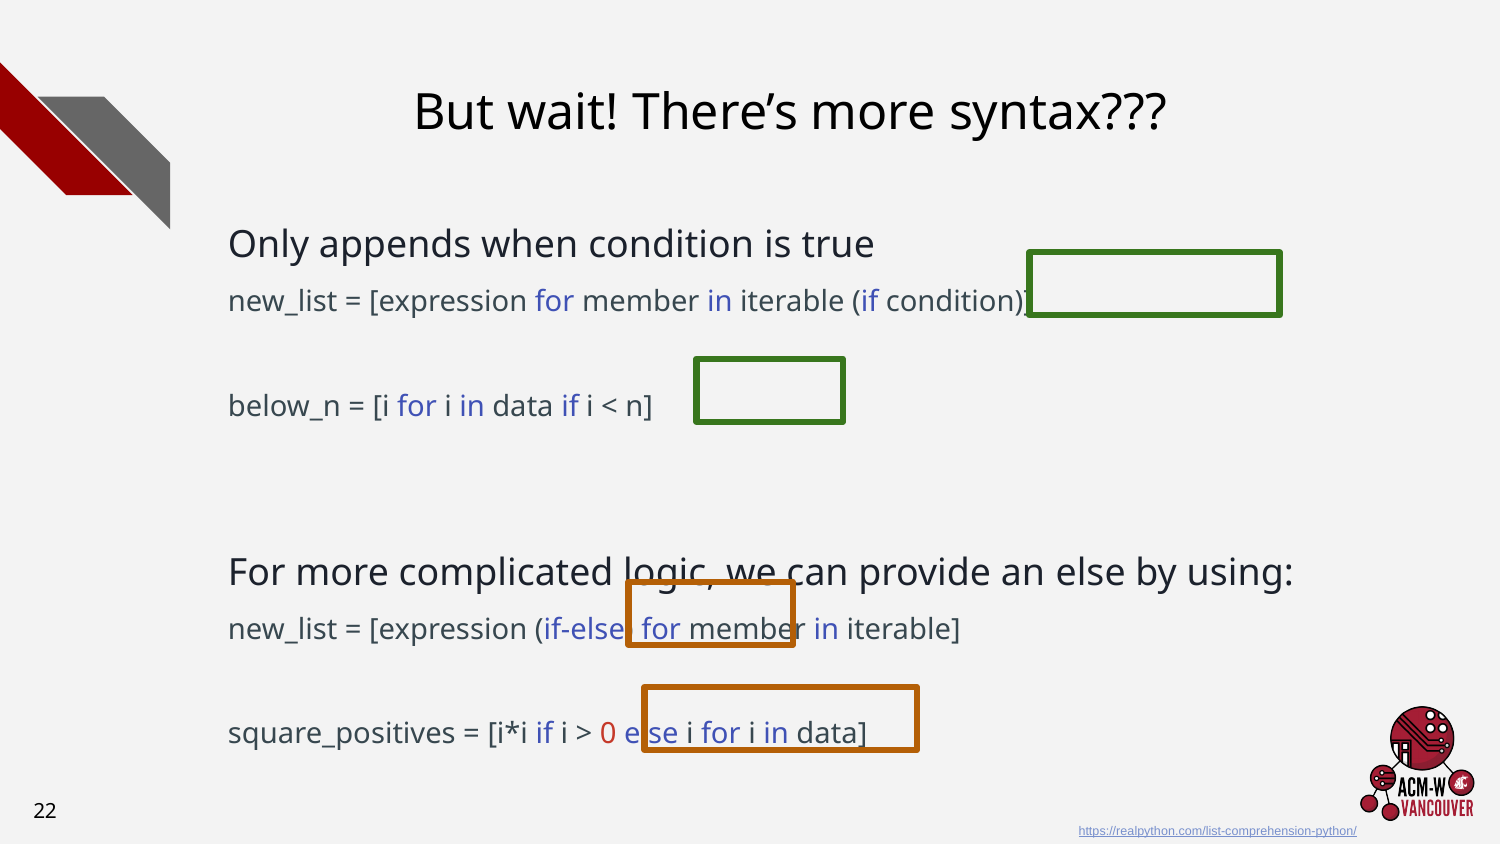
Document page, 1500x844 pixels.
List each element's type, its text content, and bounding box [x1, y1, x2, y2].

slide_number ‹#› [0, 779, 90, 844]
text_box https://realpython.com/list-comprehension-python/ [1063, 807, 1424, 844]
text_box [644, 686, 917, 751]
picture [1337, 683, 1500, 844]
text_box [1029, 252, 1280, 316]
title But wait! There’s more syntax??? [212, 64, 1368, 157]
list Only appends when condition is true new_list = [expression for member in iterable (if condition)] below_n = [i for i in data if i < n] For more complicated logic, we can provide an else by using: new_list = [expression (if-else) for member in iterable] square_positives = [i*i if i > 0 else i for i in data] [212, 182, 1368, 768]
text_box [628, 581, 793, 645]
text_box [696, 358, 843, 422]
